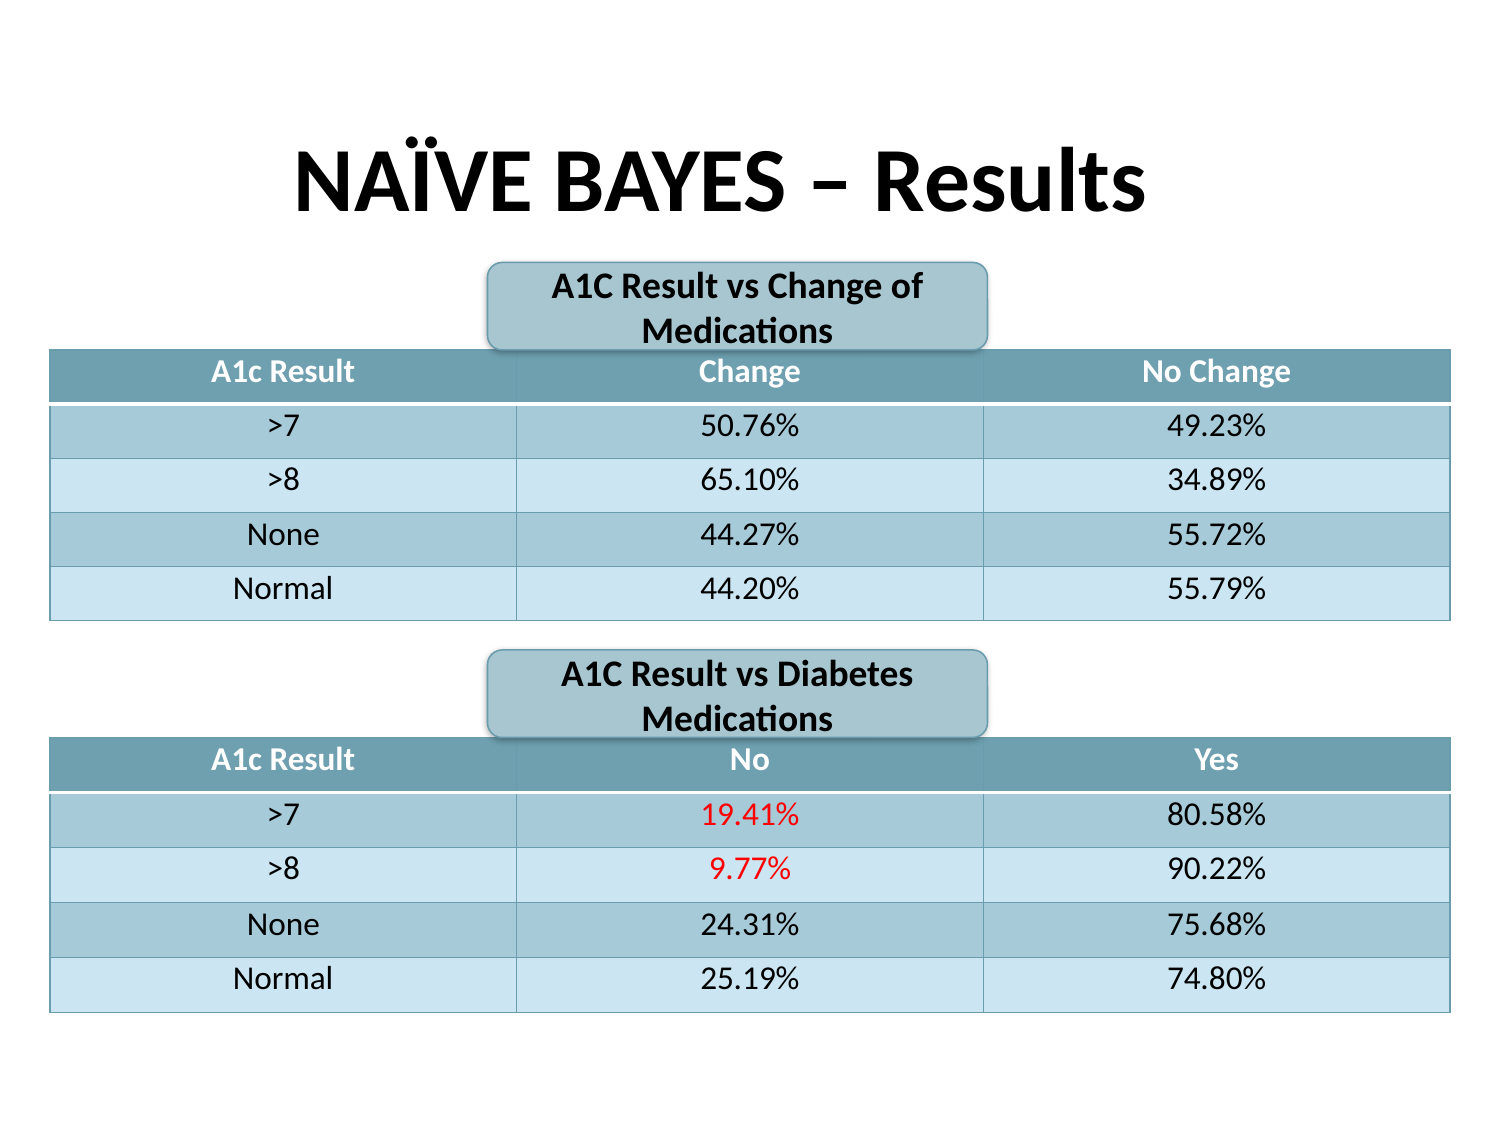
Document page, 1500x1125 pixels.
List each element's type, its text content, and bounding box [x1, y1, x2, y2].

title NAÏVE BAYES – Results [62, 99, 1400, 250]
table_cell None [51, 903, 516, 957]
table_cell 49.23% [984, 406, 1449, 458]
table_cell Normal [51, 958, 516, 1012]
table_cell >8 [51, 459, 516, 512]
table_cell 80.58% [984, 794, 1449, 847]
table_header No Change [984, 351, 1449, 402]
table_header A1c Result [51, 351, 516, 402]
table_cell 55.79% [984, 567, 1449, 620]
table_cell 9.77% [517, 848, 983, 902]
table_header Change [517, 353, 983, 402]
table_cell 25.19% [517, 958, 983, 1012]
table_cell 24.31% [517, 903, 983, 957]
table_cell 75.68% [984, 903, 1449, 957]
table_cell 34.89% [984, 459, 1449, 512]
table_header A1c Result [51, 738, 516, 791]
table_cell 50.76% [517, 406, 983, 458]
table_cell 74.80% [984, 958, 1449, 1012]
table_cell Normal [51, 567, 516, 620]
text_box A1C Result vs Diabetes Medications [486, 649, 989, 739]
table_header No [517, 741, 983, 791]
table_cell 55.72% [984, 513, 1449, 566]
table_cell >8 [51, 848, 516, 902]
table_cell >7 [51, 406, 516, 458]
table_cell >7 [51, 794, 516, 847]
table_cell 44.27% [517, 513, 983, 566]
table_cell 90.22% [984, 848, 1449, 902]
table_cell 65.10% [517, 459, 983, 512]
table_cell None [51, 513, 516, 566]
text_box A1C Result vs Change of Medications [486, 261, 989, 351]
table_cell 44.20% [517, 567, 983, 620]
table_cell 19.41% [517, 794, 983, 847]
table_header Yes [984, 738, 1449, 791]
